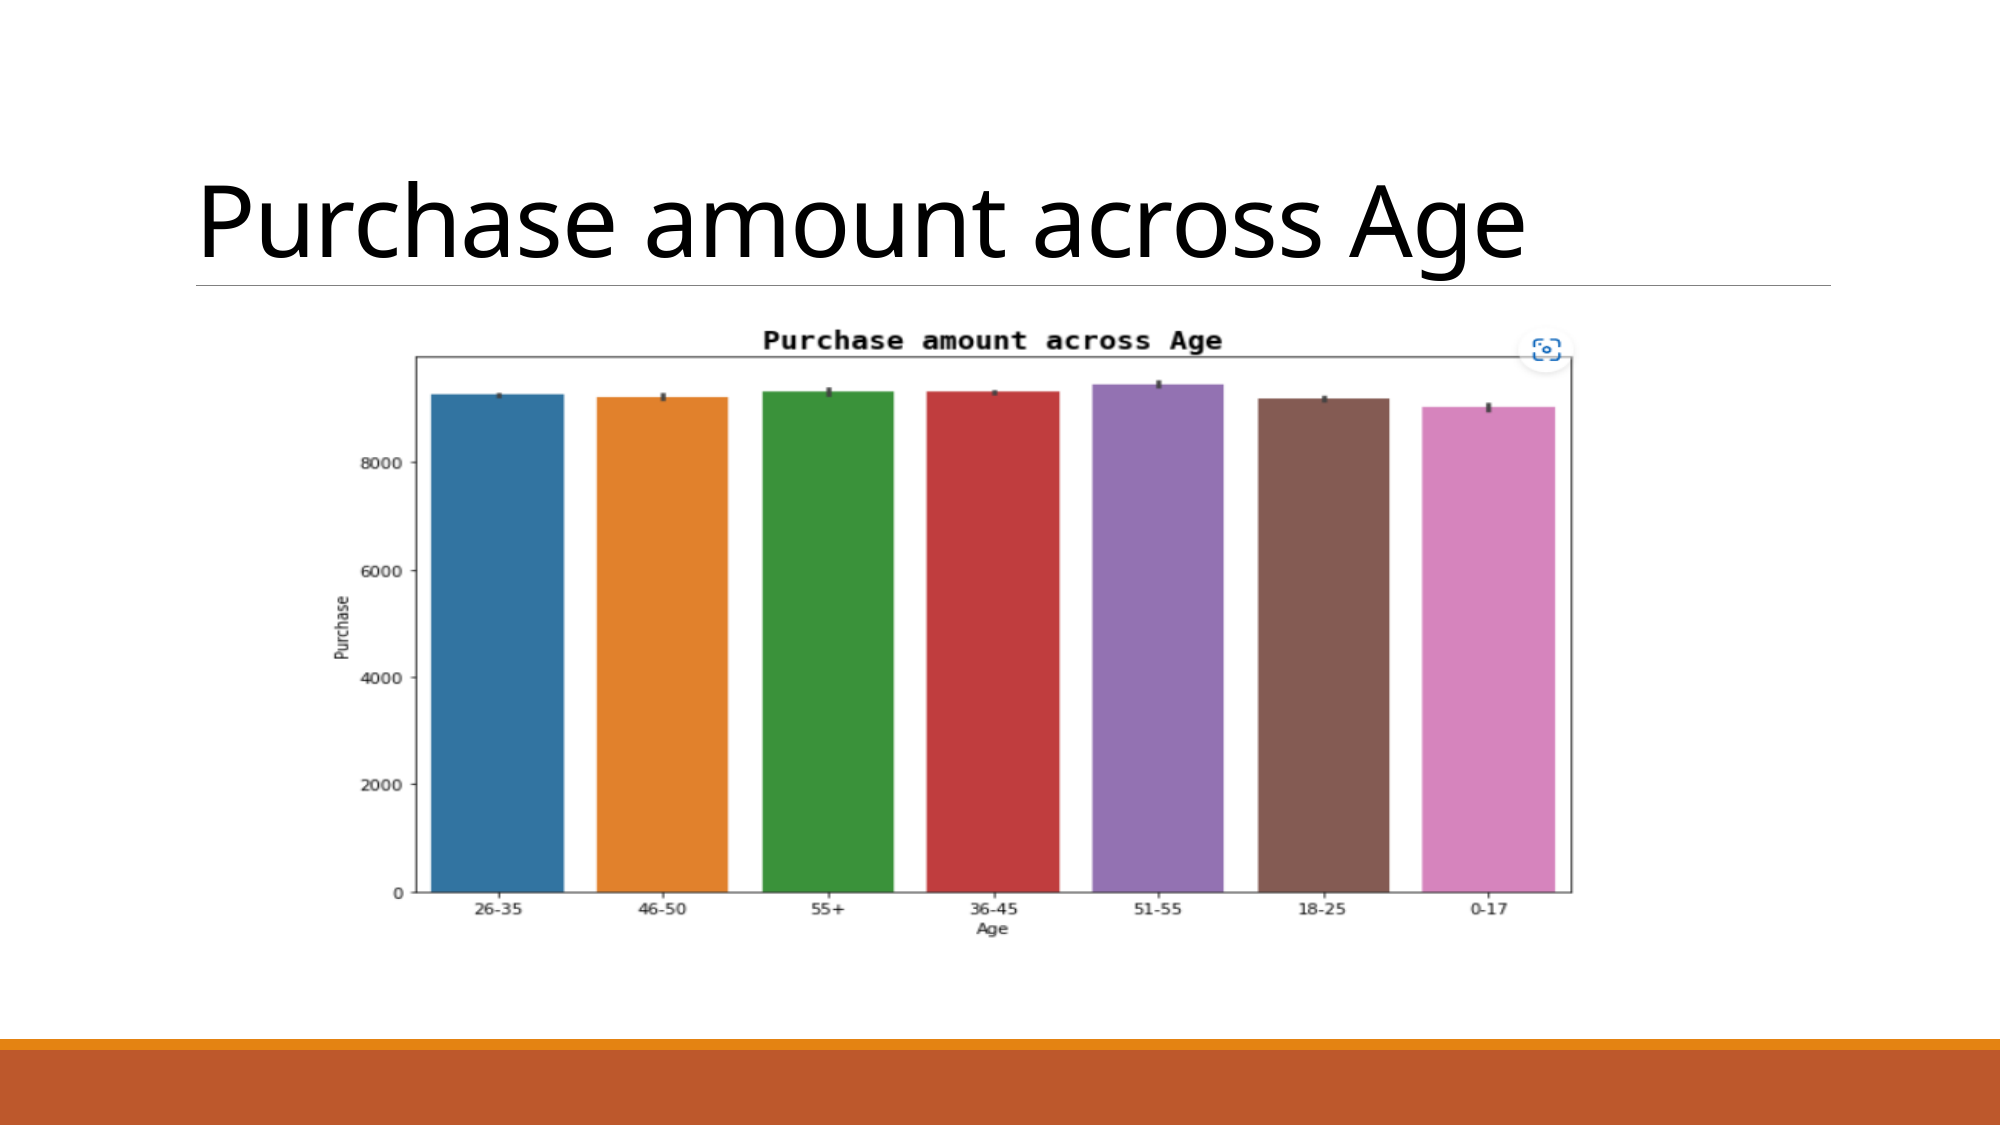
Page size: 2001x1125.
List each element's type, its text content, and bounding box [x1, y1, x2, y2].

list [320, 320, 1626, 945]
title Purchase amount across Age [180, 47, 1830, 285]
